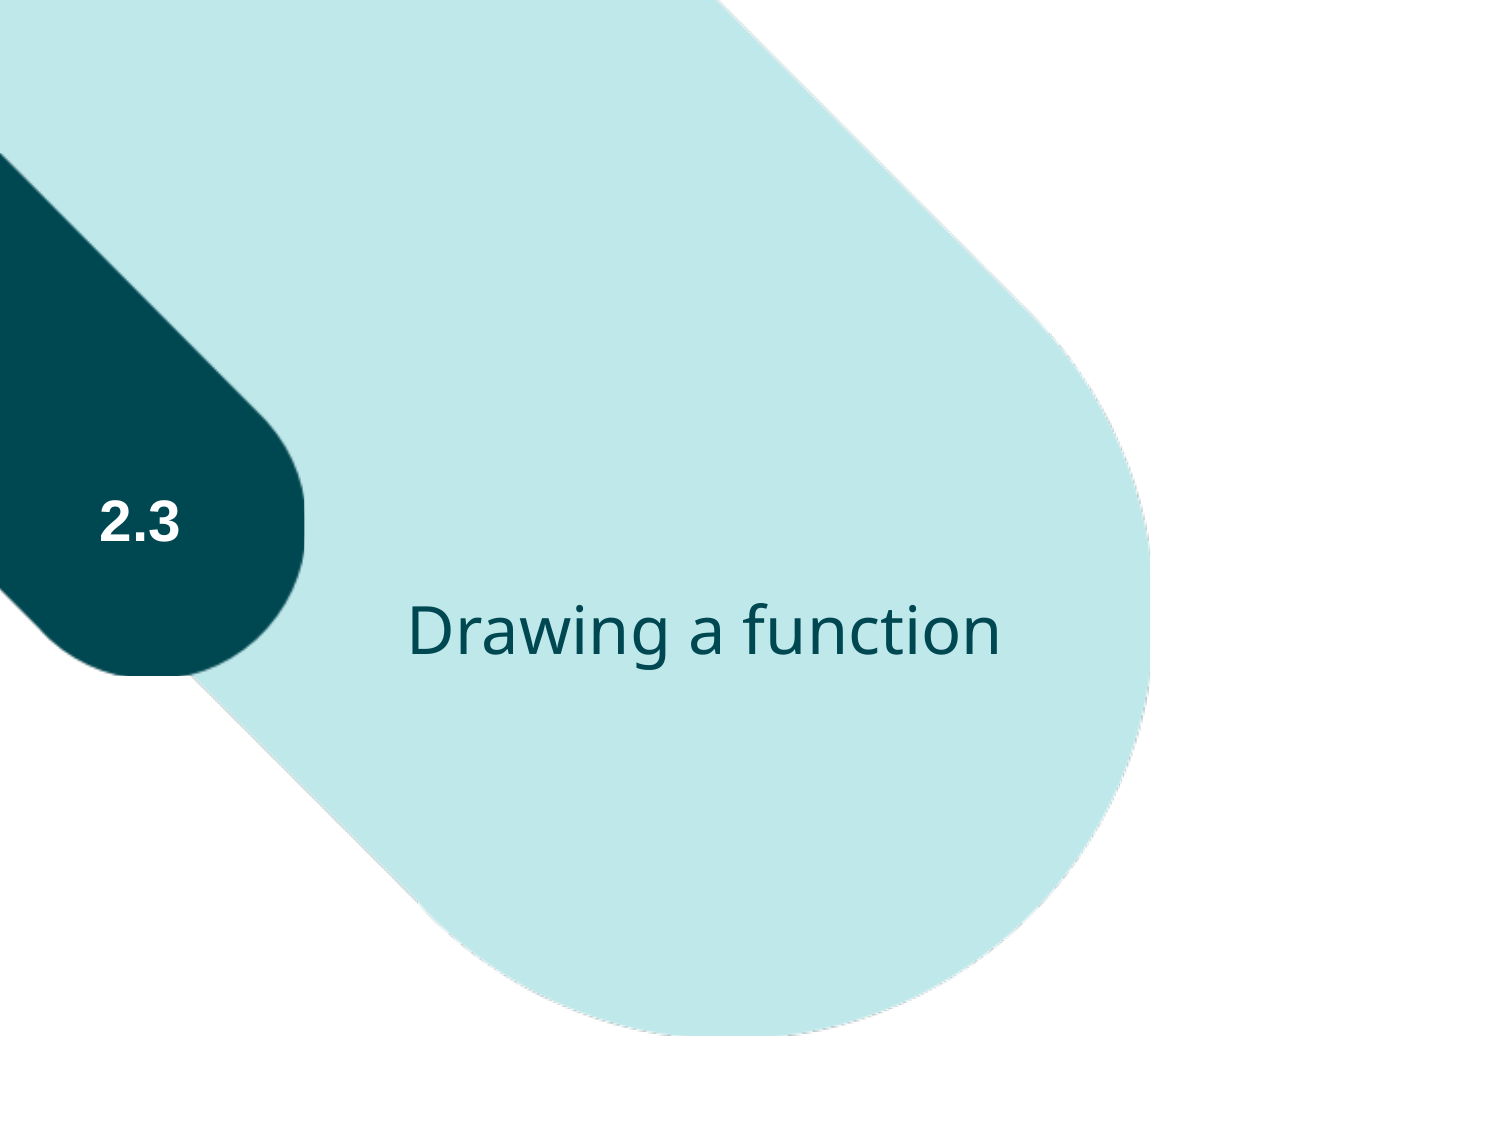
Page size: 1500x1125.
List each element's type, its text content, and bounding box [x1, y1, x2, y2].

list 2.3 [81, 454, 200, 581]
title Drawing a function [391, 451, 1225, 676]
